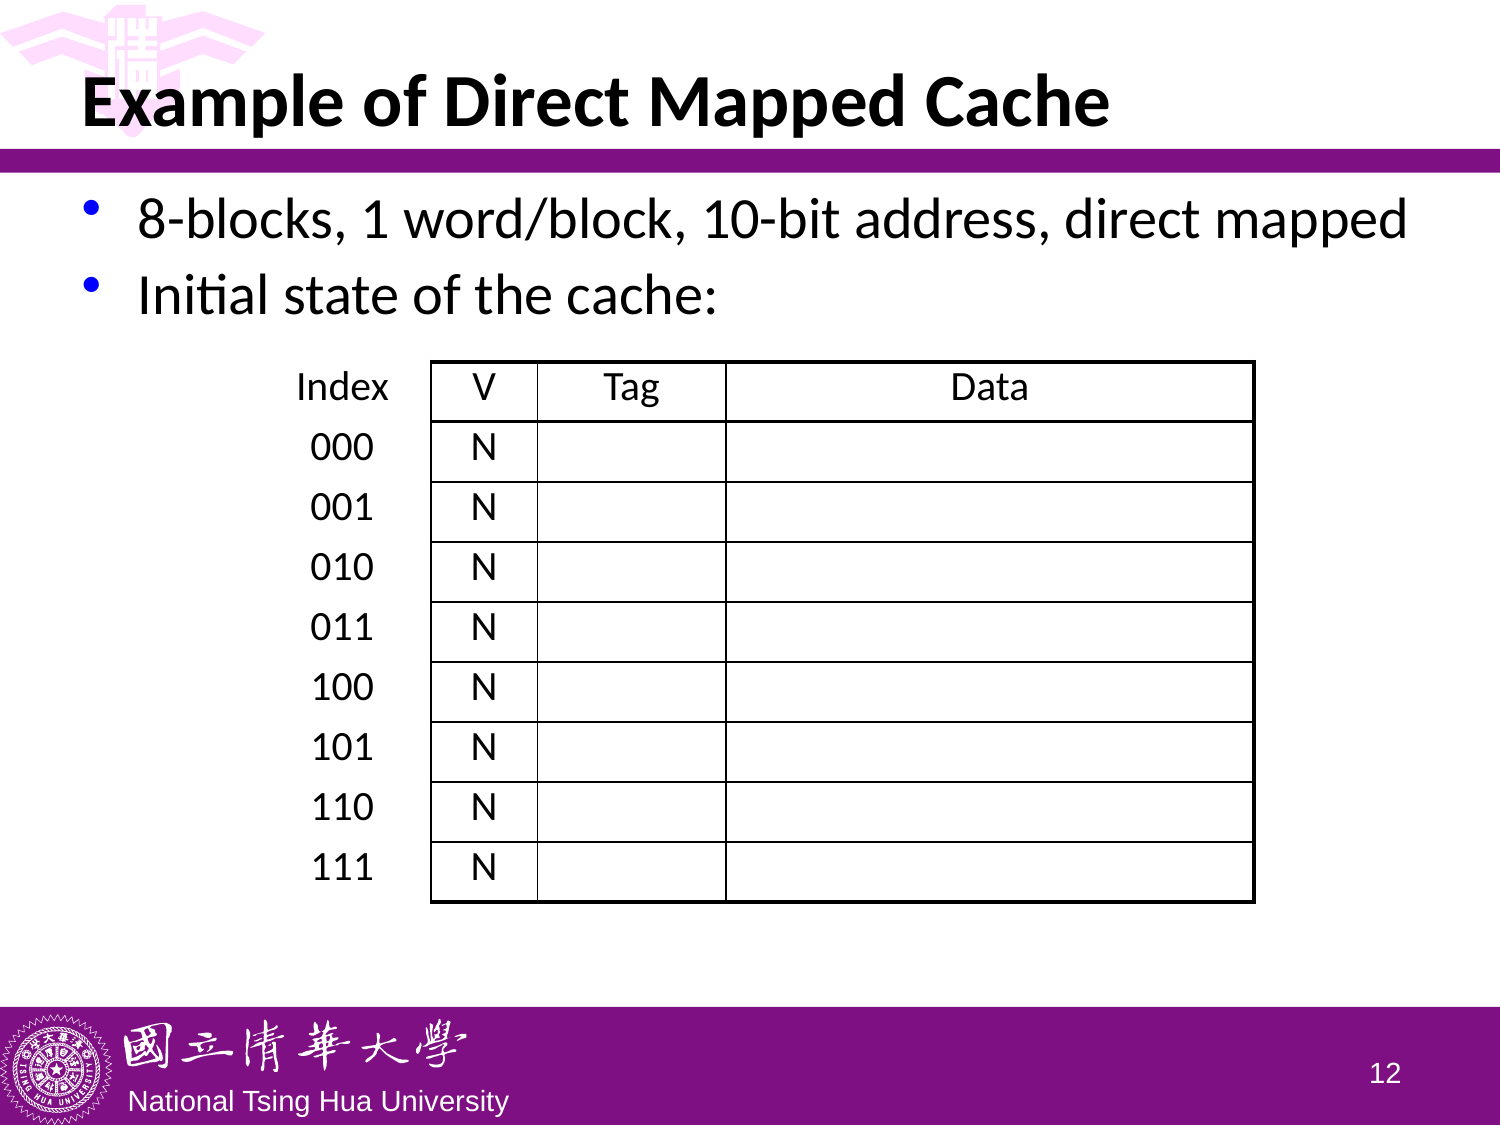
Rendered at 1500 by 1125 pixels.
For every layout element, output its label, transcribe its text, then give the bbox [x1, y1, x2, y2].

table_cell [727, 483, 1252, 541]
table_cell N [432, 723, 537, 781]
table_header Tag [538, 364, 725, 420]
list 8-blocks, 1 word/block, 10-bit address, direct mapped Initial state of the cache: [66, 172, 1436, 1003]
table_cell [538, 603, 725, 661]
table_cell [538, 663, 725, 721]
table_cell N [432, 483, 537, 541]
table_cell 010 [254, 542, 430, 602]
table_cell 100 [254, 662, 430, 722]
table_cell [538, 843, 725, 900]
table_header Index [254, 362, 430, 422]
table_cell N [432, 843, 537, 900]
table_cell [727, 663, 1252, 721]
table_cell 011 [254, 602, 430, 662]
table_cell N [432, 783, 537, 841]
table_cell [727, 843, 1252, 900]
table_header Data [727, 364, 1252, 420]
table_cell [538, 423, 725, 481]
table_cell 000 [254, 422, 430, 482]
table_cell N [432, 423, 537, 481]
table_cell [727, 783, 1252, 841]
table_cell [727, 423, 1252, 481]
table_cell N [432, 663, 537, 721]
table_cell [727, 723, 1252, 781]
table_cell N [432, 603, 537, 661]
table_cell 111 [254, 842, 430, 902]
table_cell 101 [254, 722, 430, 782]
table_header V [432, 364, 537, 420]
table_cell [538, 483, 725, 541]
table_cell [538, 723, 725, 781]
table_cell 110 [254, 782, 430, 842]
table_cell [538, 543, 725, 601]
title Example of Direct Mapped Cache [66, 37, 1436, 149]
table_cell 001 [254, 482, 430, 542]
table_cell [538, 783, 725, 841]
table_cell [727, 543, 1252, 601]
table_cell [727, 603, 1252, 661]
table_cell N [432, 543, 537, 601]
slide_number 11 [1104, 1021, 1417, 1097]
